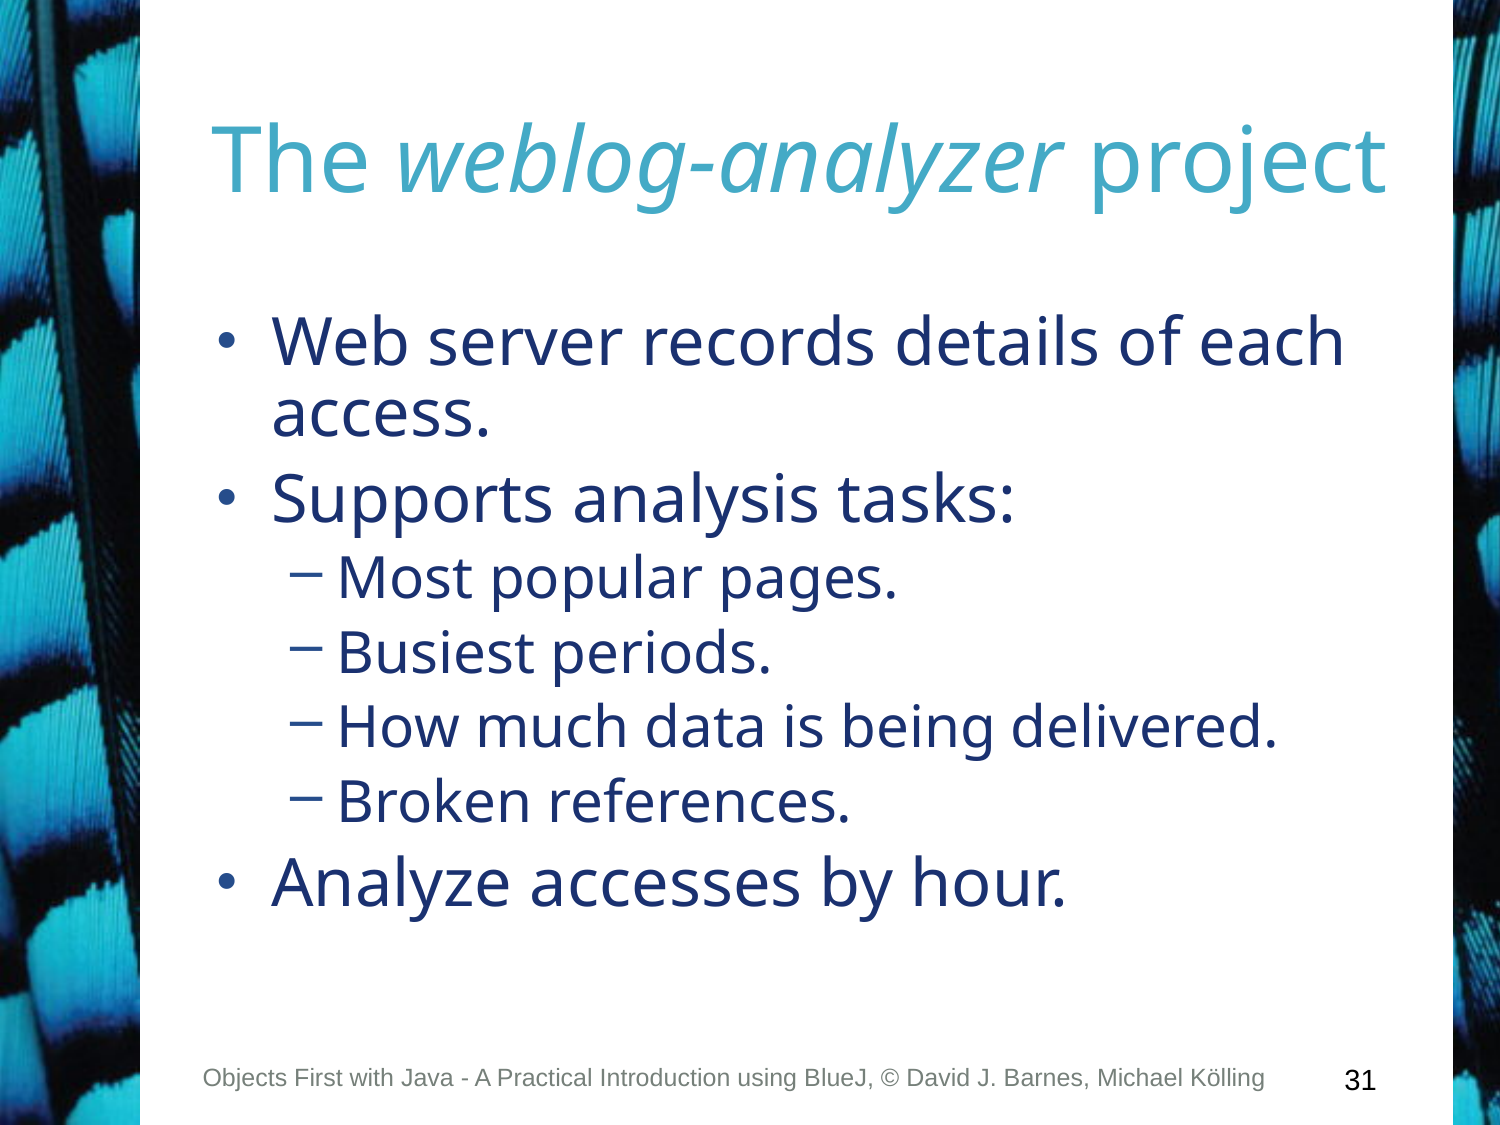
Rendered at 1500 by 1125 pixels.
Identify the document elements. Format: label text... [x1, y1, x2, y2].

picture [1453, 0, 1500, 1125]
title The weblog-analyzer project [162, 62, 1438, 250]
footer Objects First with Java - A Practical Introduction using BlueJ, © David J. Barnes, Michael Kölling [187, 1054, 1325, 1105]
picture [0, 0, 140, 1125]
list Web server records details of each access. Supports analysis tasks: Most popular pages. Busiest periods. How much data is being delivered. Broken references. Analyze accesses by hour. [200, 299, 1425, 1000]
